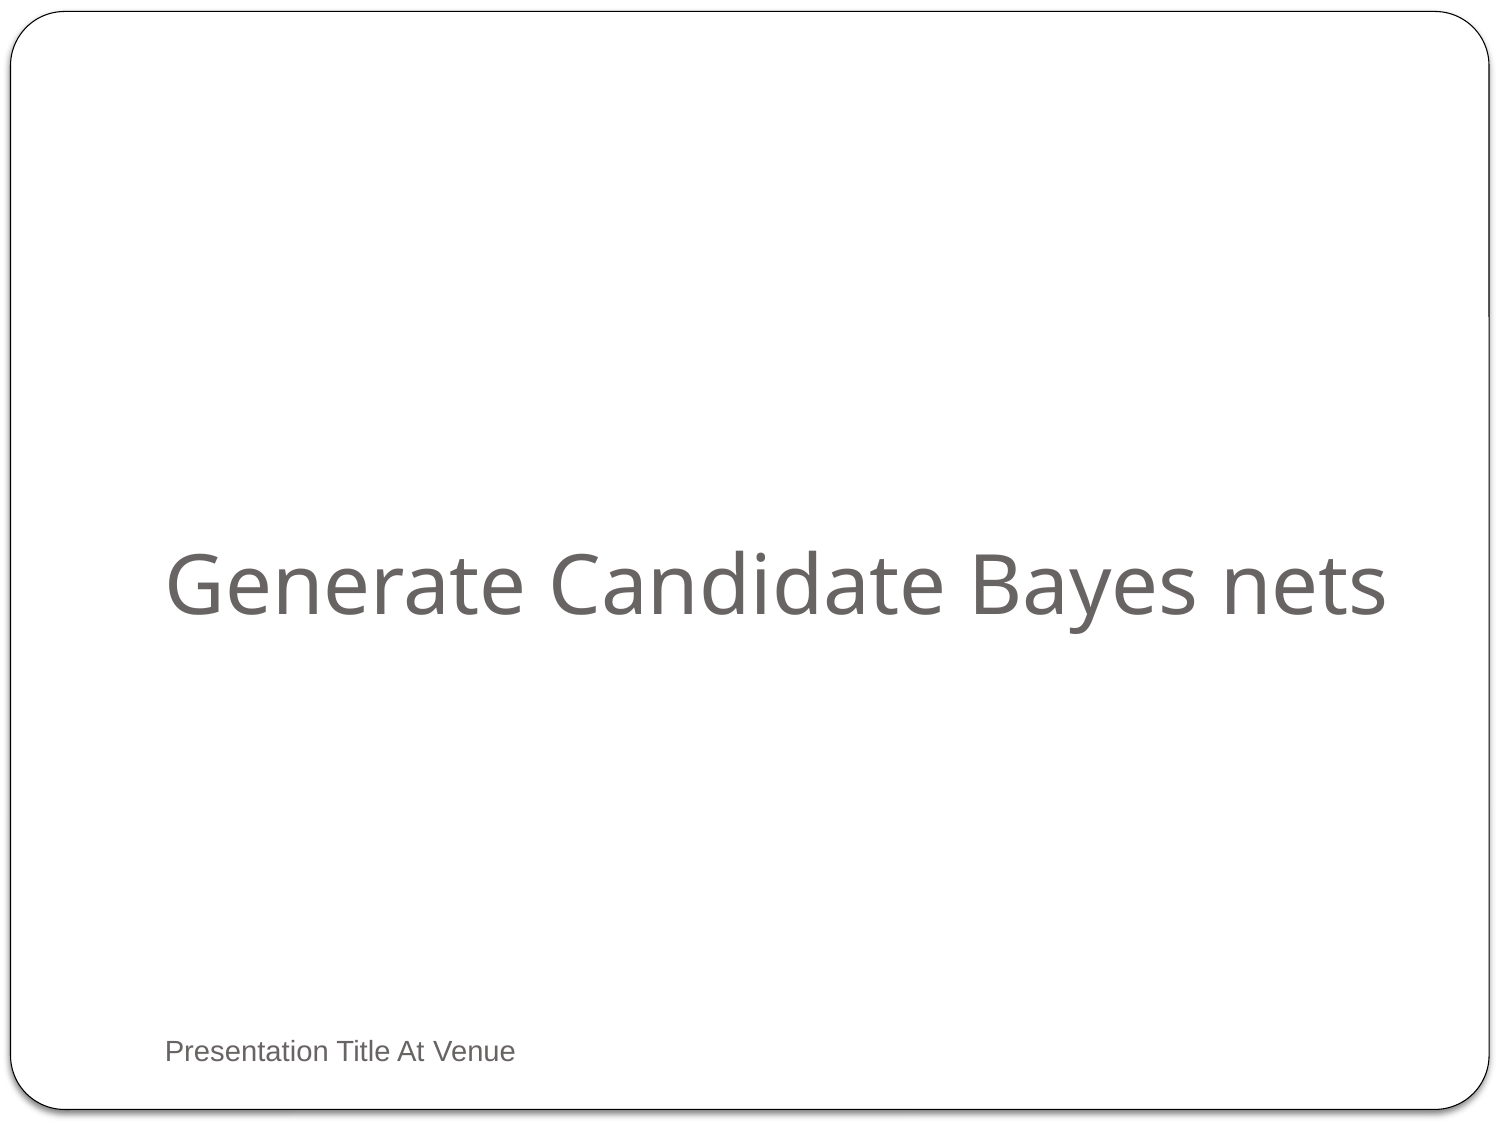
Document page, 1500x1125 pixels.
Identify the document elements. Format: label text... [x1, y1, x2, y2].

title Generate Candidate Bayes nets [150, 458, 1425, 647]
footer Presentation Title At Venue [150, 1012, 800, 1088]
